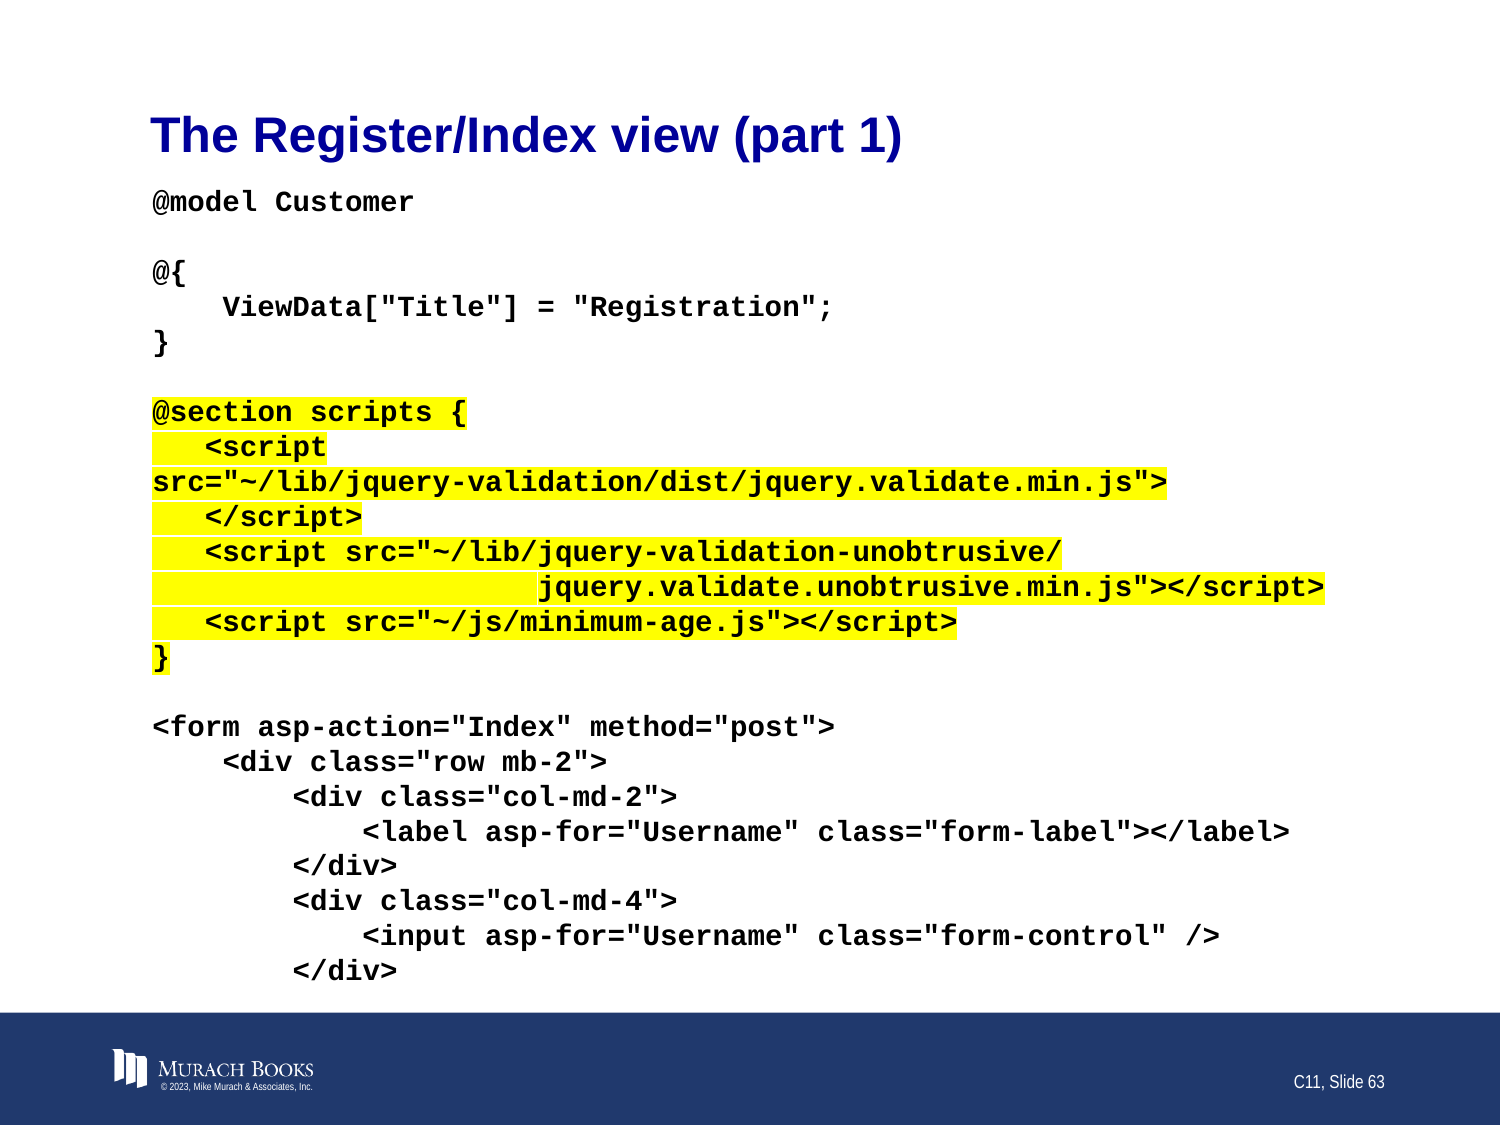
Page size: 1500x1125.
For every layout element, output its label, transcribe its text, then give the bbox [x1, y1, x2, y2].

title The Register/Index view (part 1) [150, 102, 1350, 164]
slide_number C11, Slide 63 [1087, 1025, 1400, 1100]
footer © 2023, Mike Murach & Associates, Inc. [12, 1025, 463, 1100]
list @model Customer @{ ViewData["Title"] = "Registration"; } @section scripts { <script src="~/lib/jquery-validation/dist/jquery.validate.min.js"> </script> <script src="~/lib/jquery-validation-unobtrusive/ jquery.validate.unobtrusive.min.js"></script> <script src="~/js/minimum-age.js"></script> } <form asp-action="Index" method="post"> <div class="row mb-2"> <div class="col-md-2"> <label asp-for="Username" class="form-label"></label> </div> <div class="col-md-4"> <input asp-for="Username" class="form-control" /> </div> [137, 174, 1375, 975]
